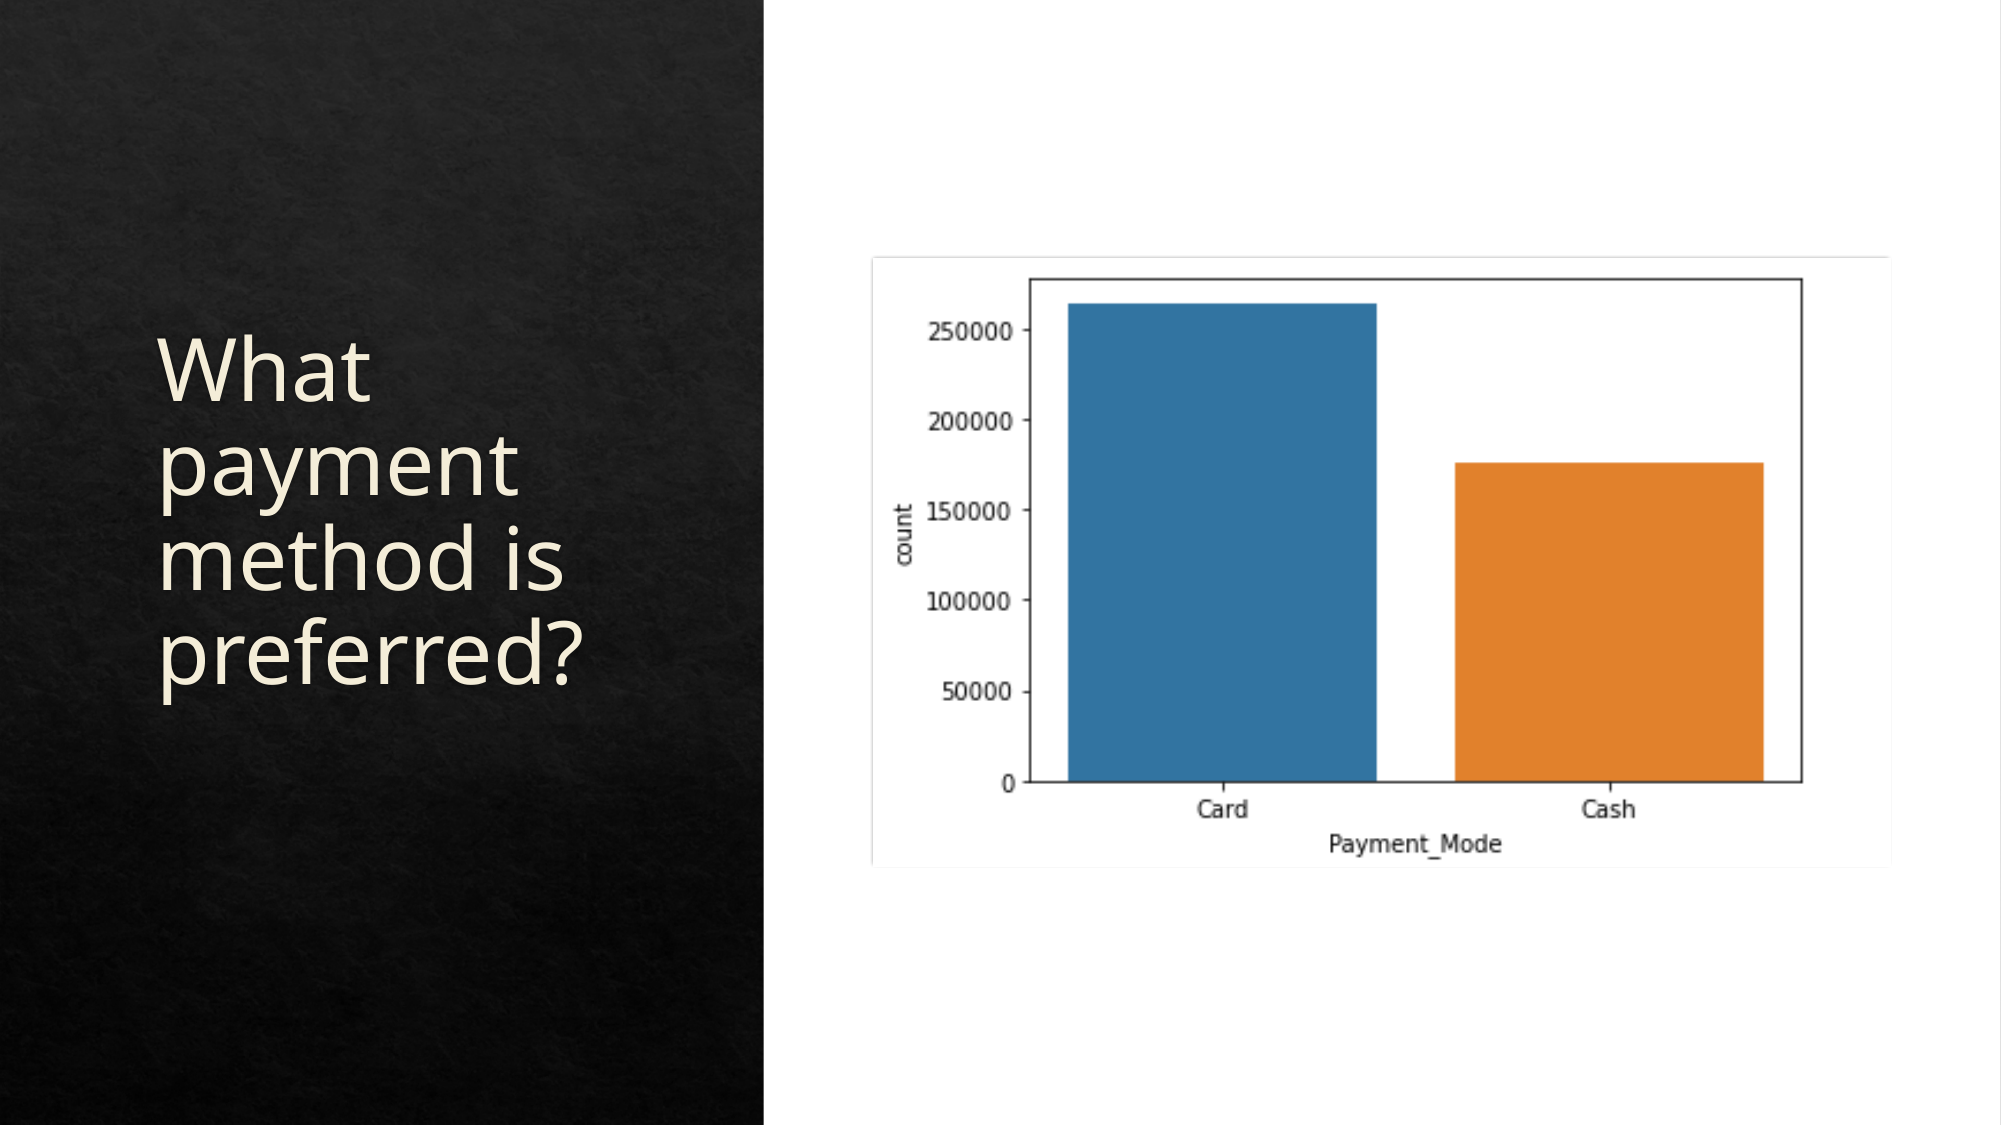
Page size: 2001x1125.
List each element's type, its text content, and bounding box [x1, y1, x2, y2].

text_box [0, 0, 762, 1125]
text_box [762, 0, 2000, 1125]
title What payment method is preferred? [141, 137, 697, 712]
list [873, 258, 1891, 867]
